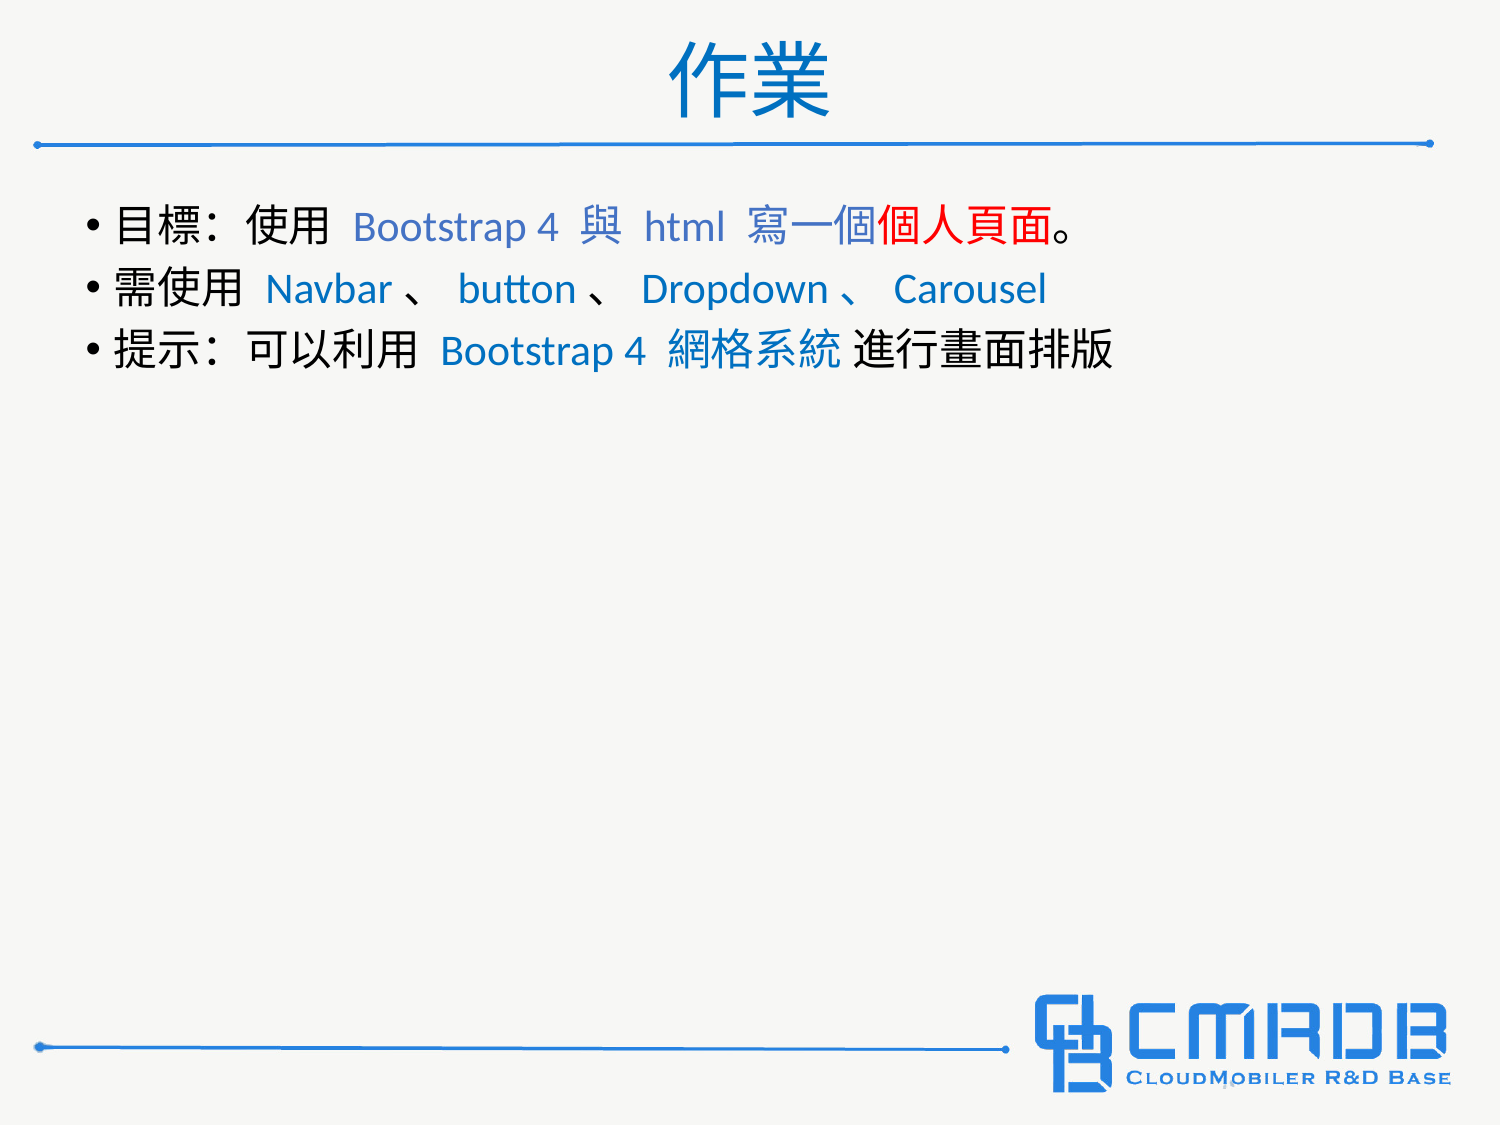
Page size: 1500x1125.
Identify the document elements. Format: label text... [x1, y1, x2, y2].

title 作業 [0, 0, 1500, 138]
picture [0, 138, 1500, 1125]
list 目標：使用 Bootstrap 4 與 html 寫一個個人頁面。 需使用 Navbar、button、Dropdown、Carousel 提示：可以利用 Bootstrap 4 網格系統 進行畫面排版 [77, 195, 1423, 911]
